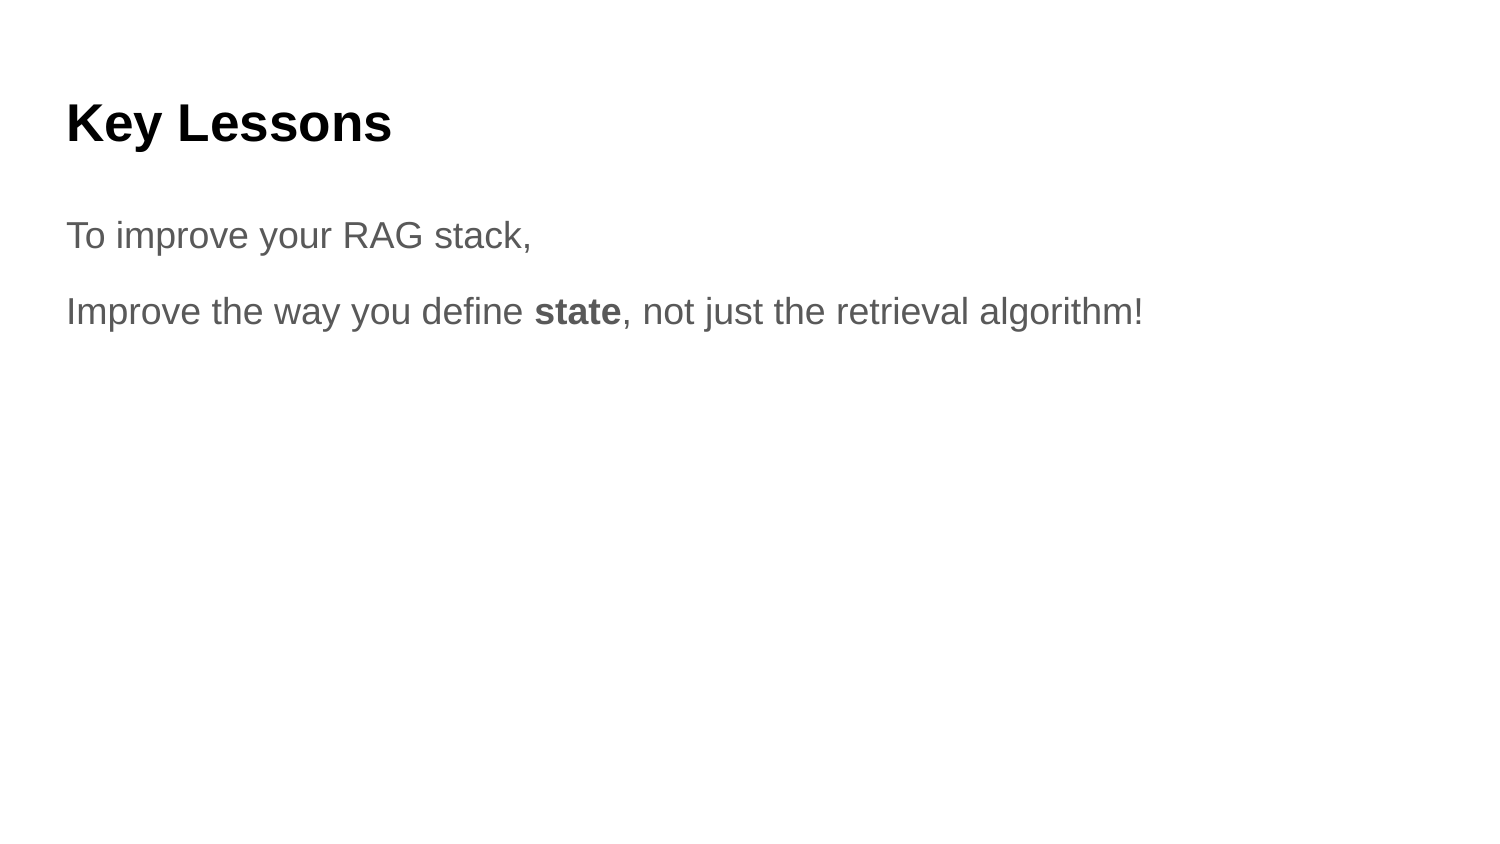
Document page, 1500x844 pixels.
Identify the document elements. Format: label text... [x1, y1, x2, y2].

title Key Lessons [51, 72, 1449, 167]
list To improve your RAG stack, Improve the way you define state, not just the retrieval algorithm! [51, 189, 1449, 750]
